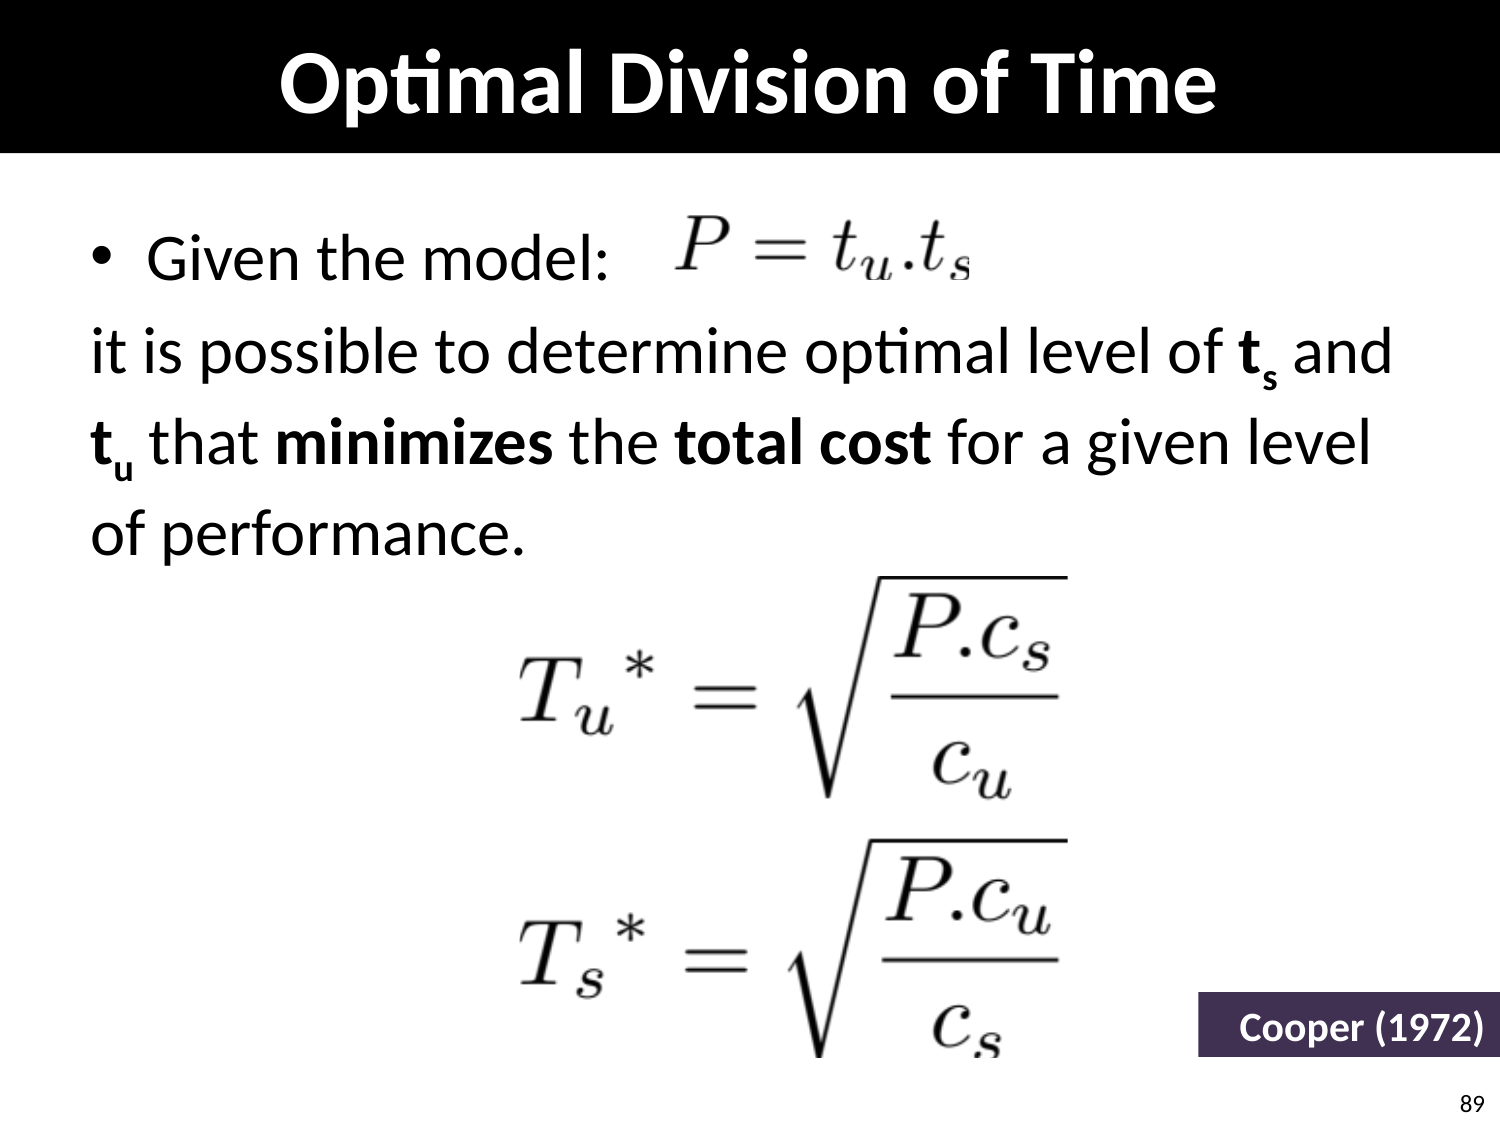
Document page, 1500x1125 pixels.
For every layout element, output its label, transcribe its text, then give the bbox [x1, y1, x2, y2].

list Given the model: it is possible to determine optimal level of ts and tu that minimizes the total cost for a given level of performance. [75, 206, 1425, 1005]
slide_number 89 [1149, 1065, 1500, 1125]
picture [673, 214, 970, 280]
title Optimal Division of Time [0, 0, 1500, 154]
text_box Cooper (1972) [1198, 992, 1500, 1057]
picture [519, 575, 1068, 1058]
